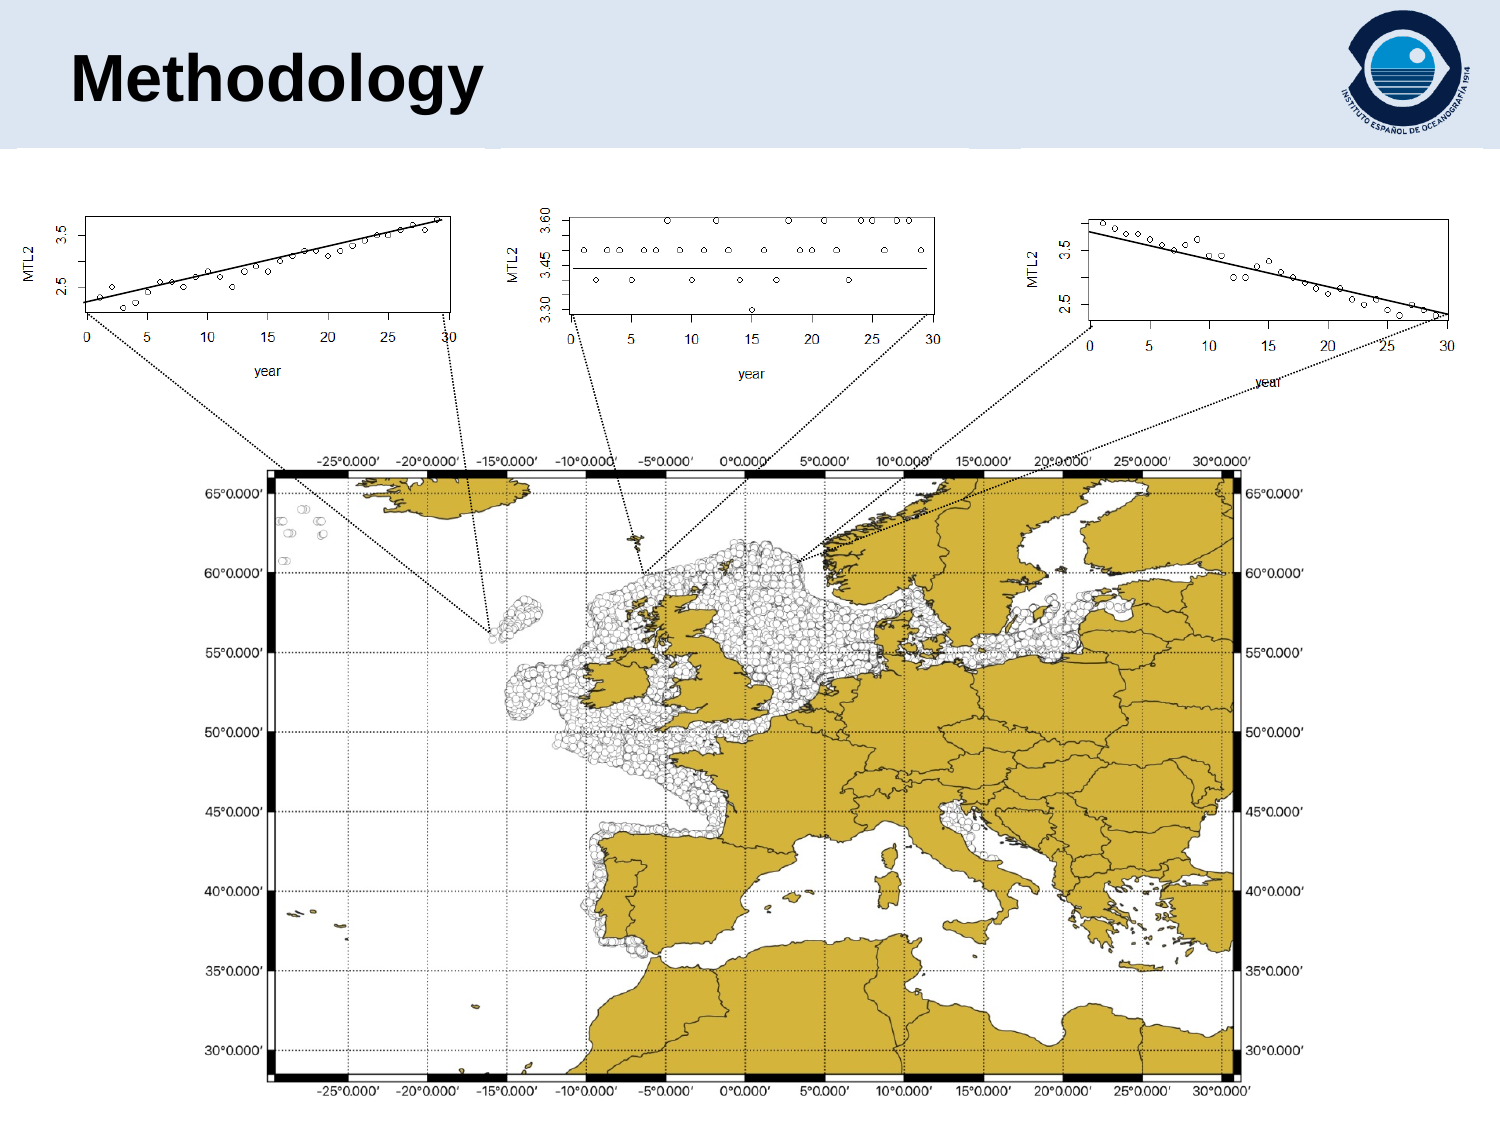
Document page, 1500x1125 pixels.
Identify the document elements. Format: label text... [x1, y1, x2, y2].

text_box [17, 148, 1483, 634]
picture [194, 634, 1315, 1103]
picture [1340, 8, 1471, 139]
text_box Methodology [0, 0, 1500, 151]
